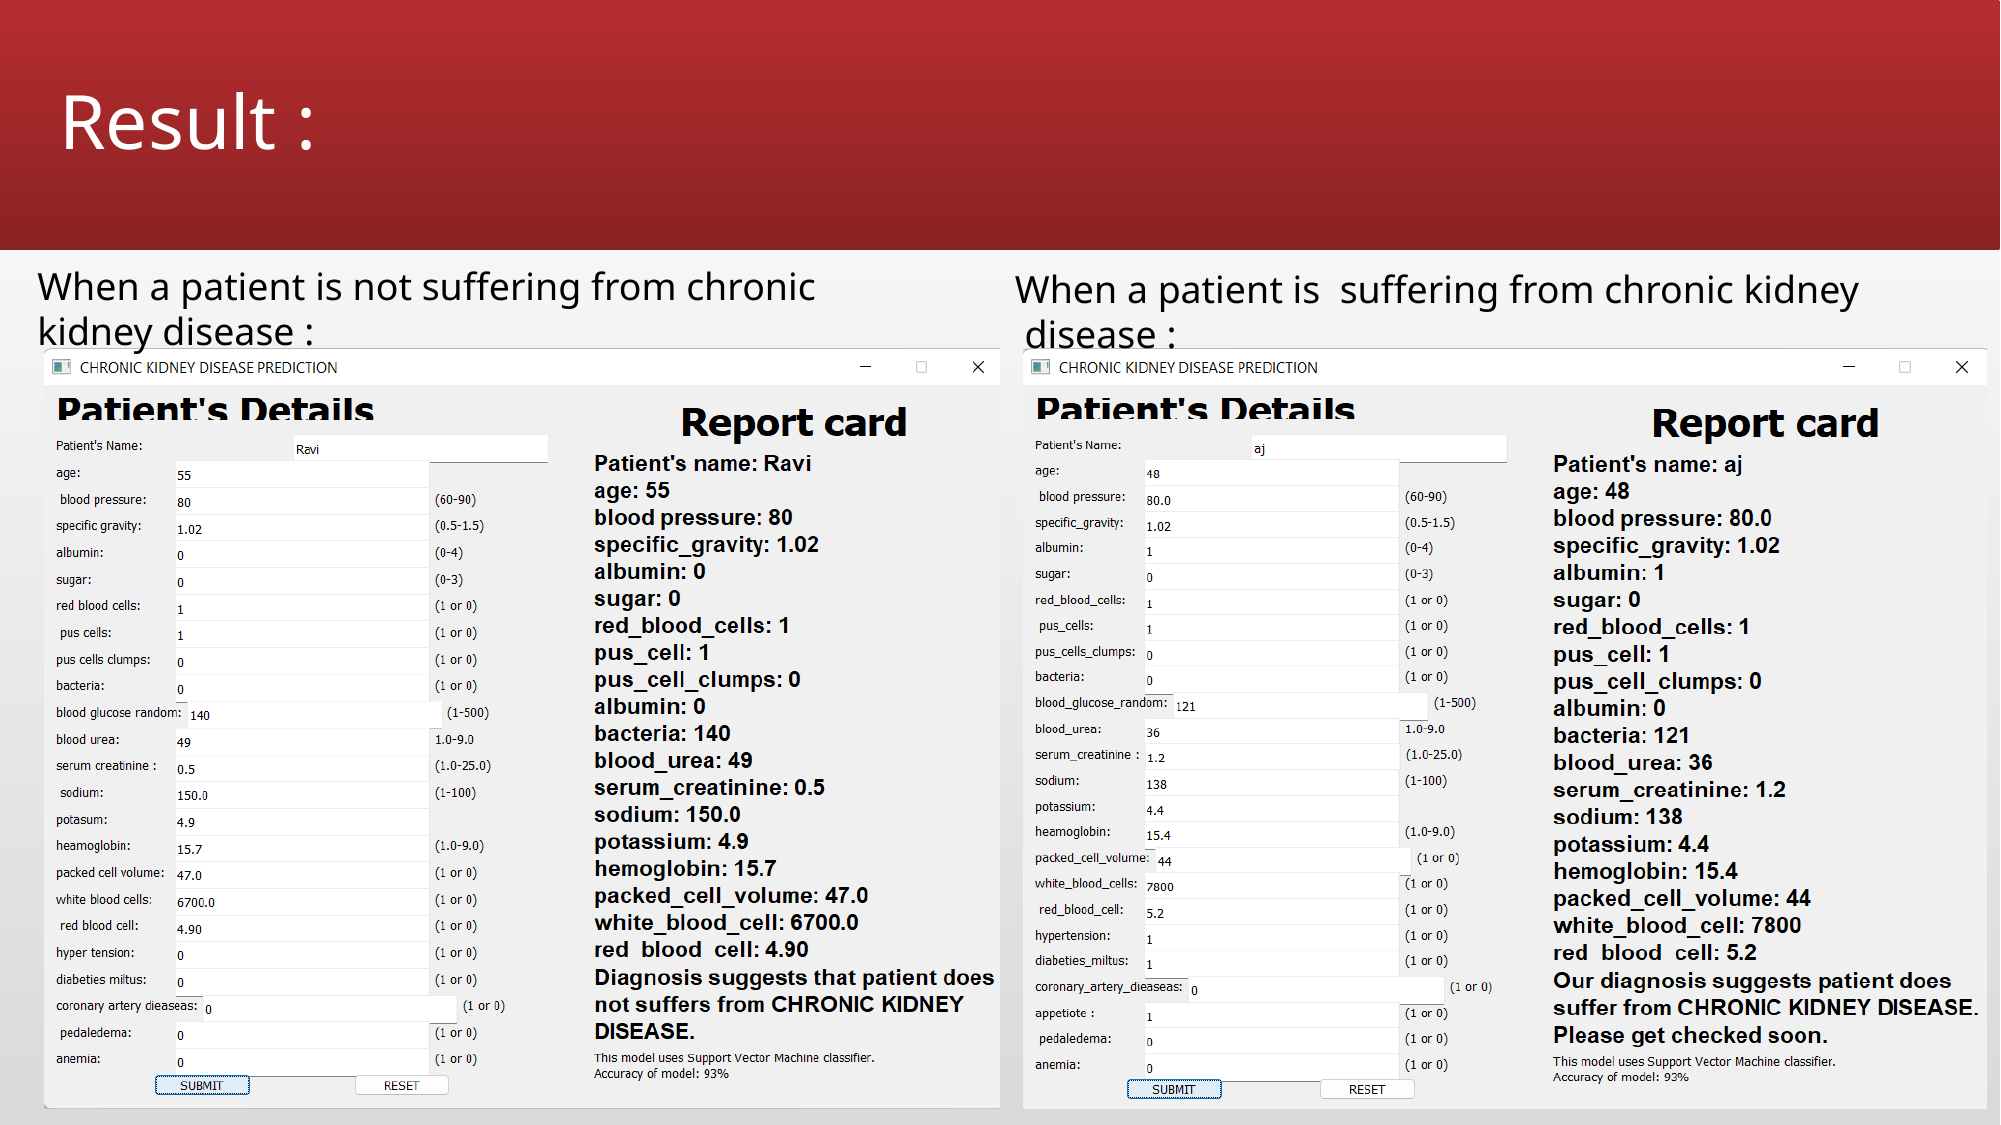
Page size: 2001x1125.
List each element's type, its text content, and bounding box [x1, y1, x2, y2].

text_box When a patient is suffering from chronic kidney disease : [999, 258, 1941, 409]
text_box When a patient is not suffering from chronic kidney disease : [22, 255, 897, 361]
title Result : [44, 16, 1695, 234]
picture [1023, 348, 1987, 1109]
picture [44, 348, 1000, 1109]
